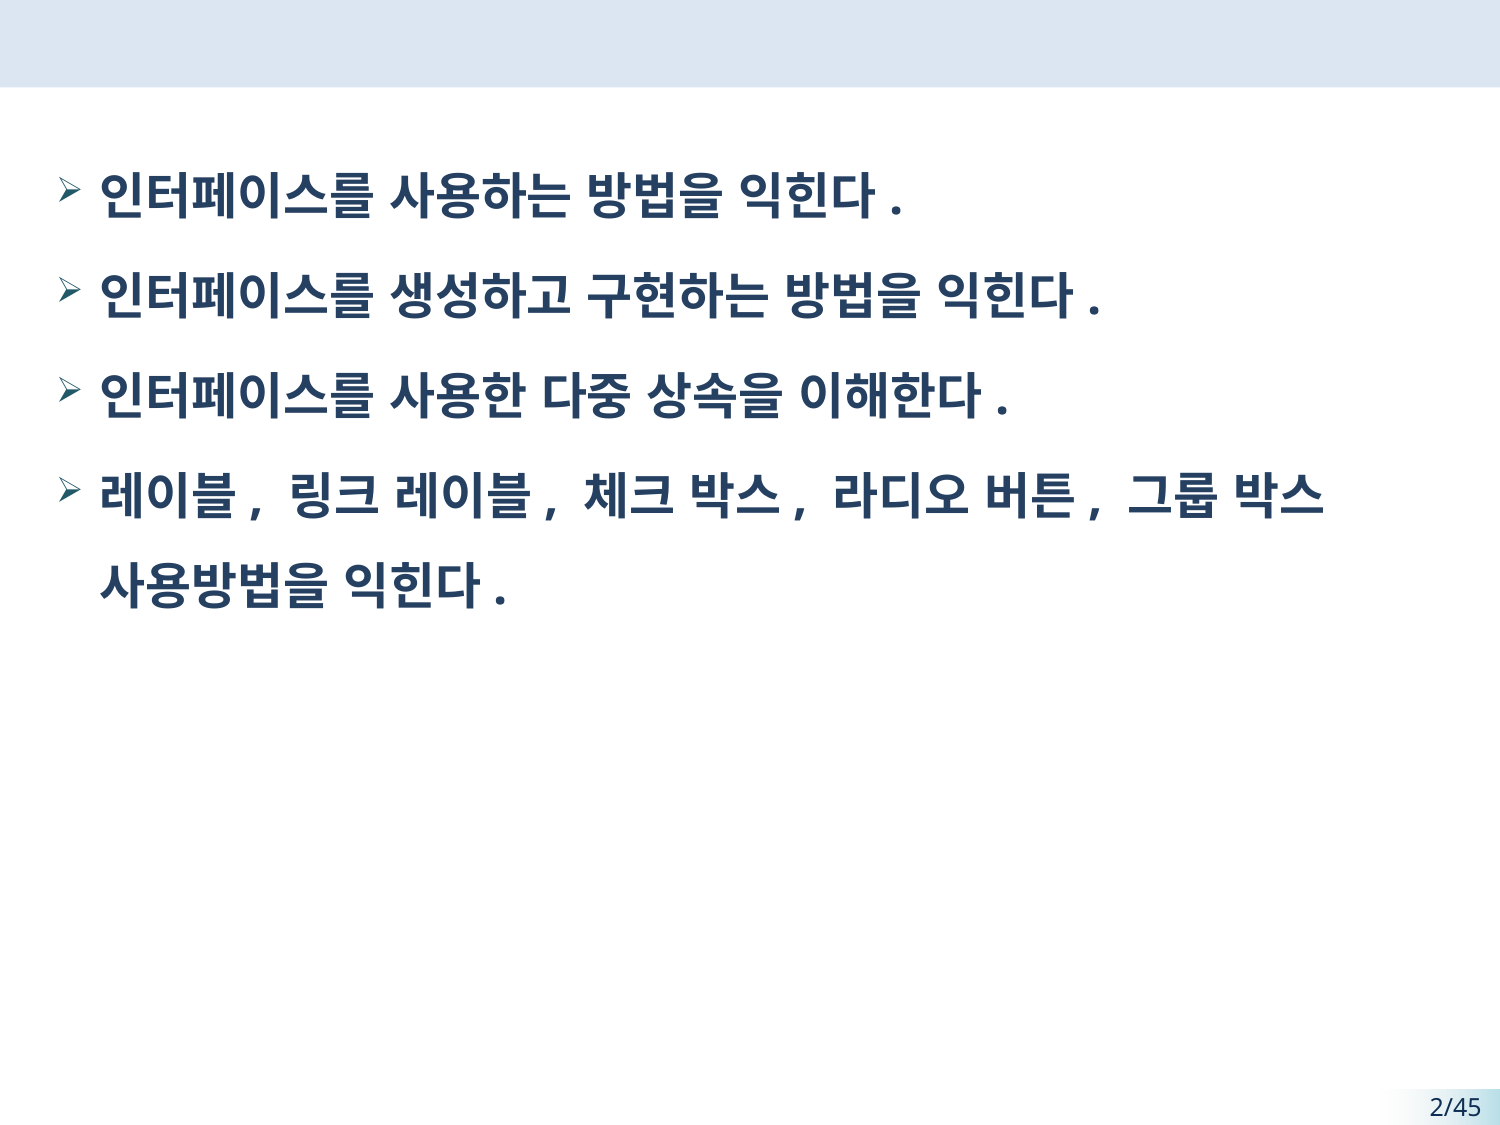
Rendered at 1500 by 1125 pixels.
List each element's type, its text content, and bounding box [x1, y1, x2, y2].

list 인터페이스를 사용하는 방법을 익힌다. 인터페이스를 생성하고 구현하는 방법을 익힌다. 인터페이스를 사용한 다중 상속을 이해한다. 레이블, 링크 레이블, 체크 박스, 라디오 버튼, 그룹 박스 사용방법을 익힌다. [10, 126, 1481, 1057]
